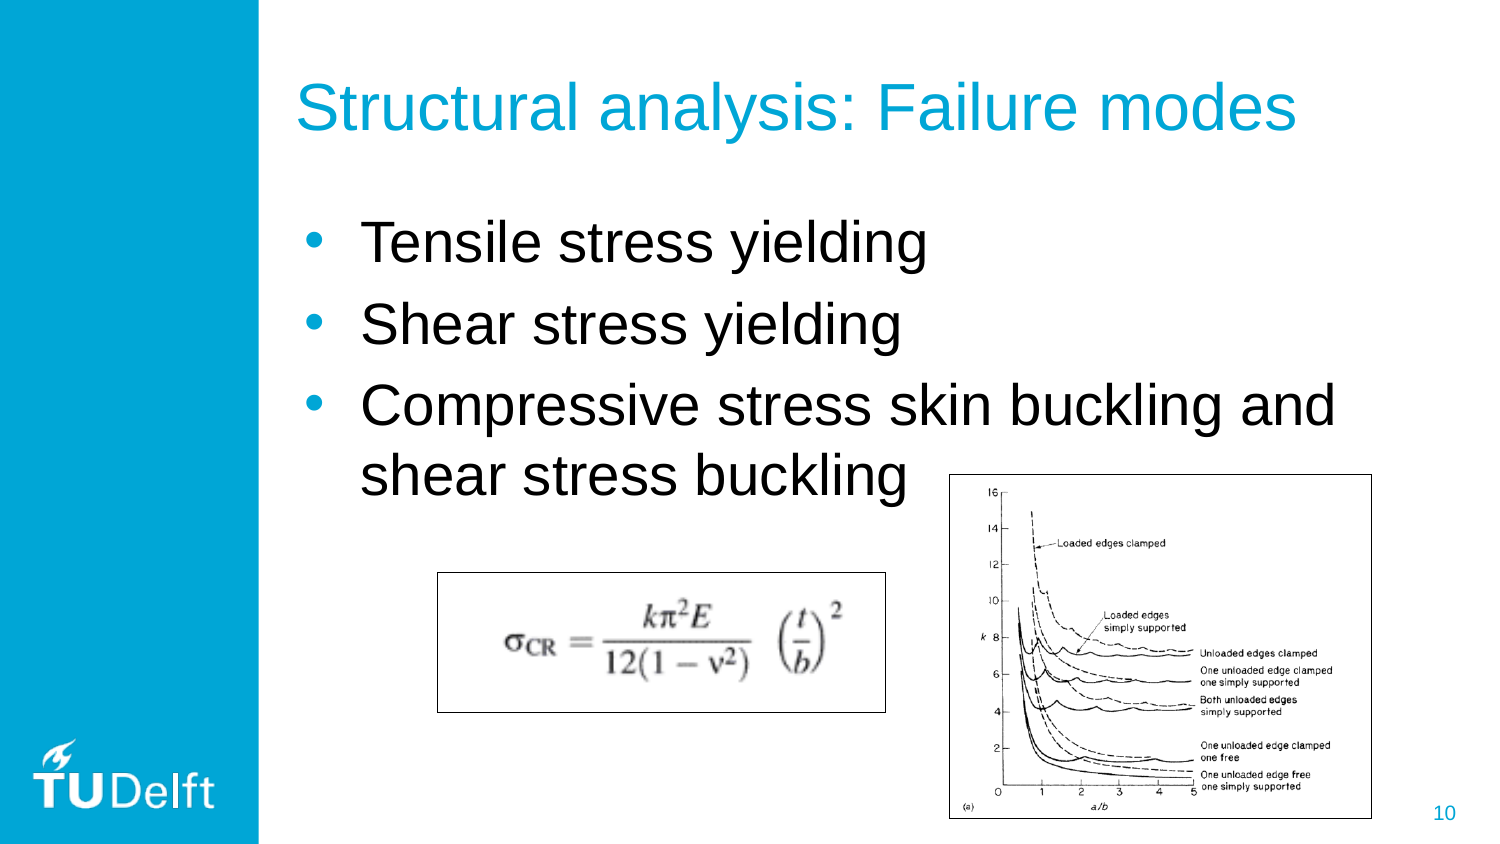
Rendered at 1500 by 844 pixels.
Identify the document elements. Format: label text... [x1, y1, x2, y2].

title Structural analysis: Failure modes [280, 33, 1500, 175]
picture [437, 572, 886, 714]
picture [949, 474, 1372, 820]
